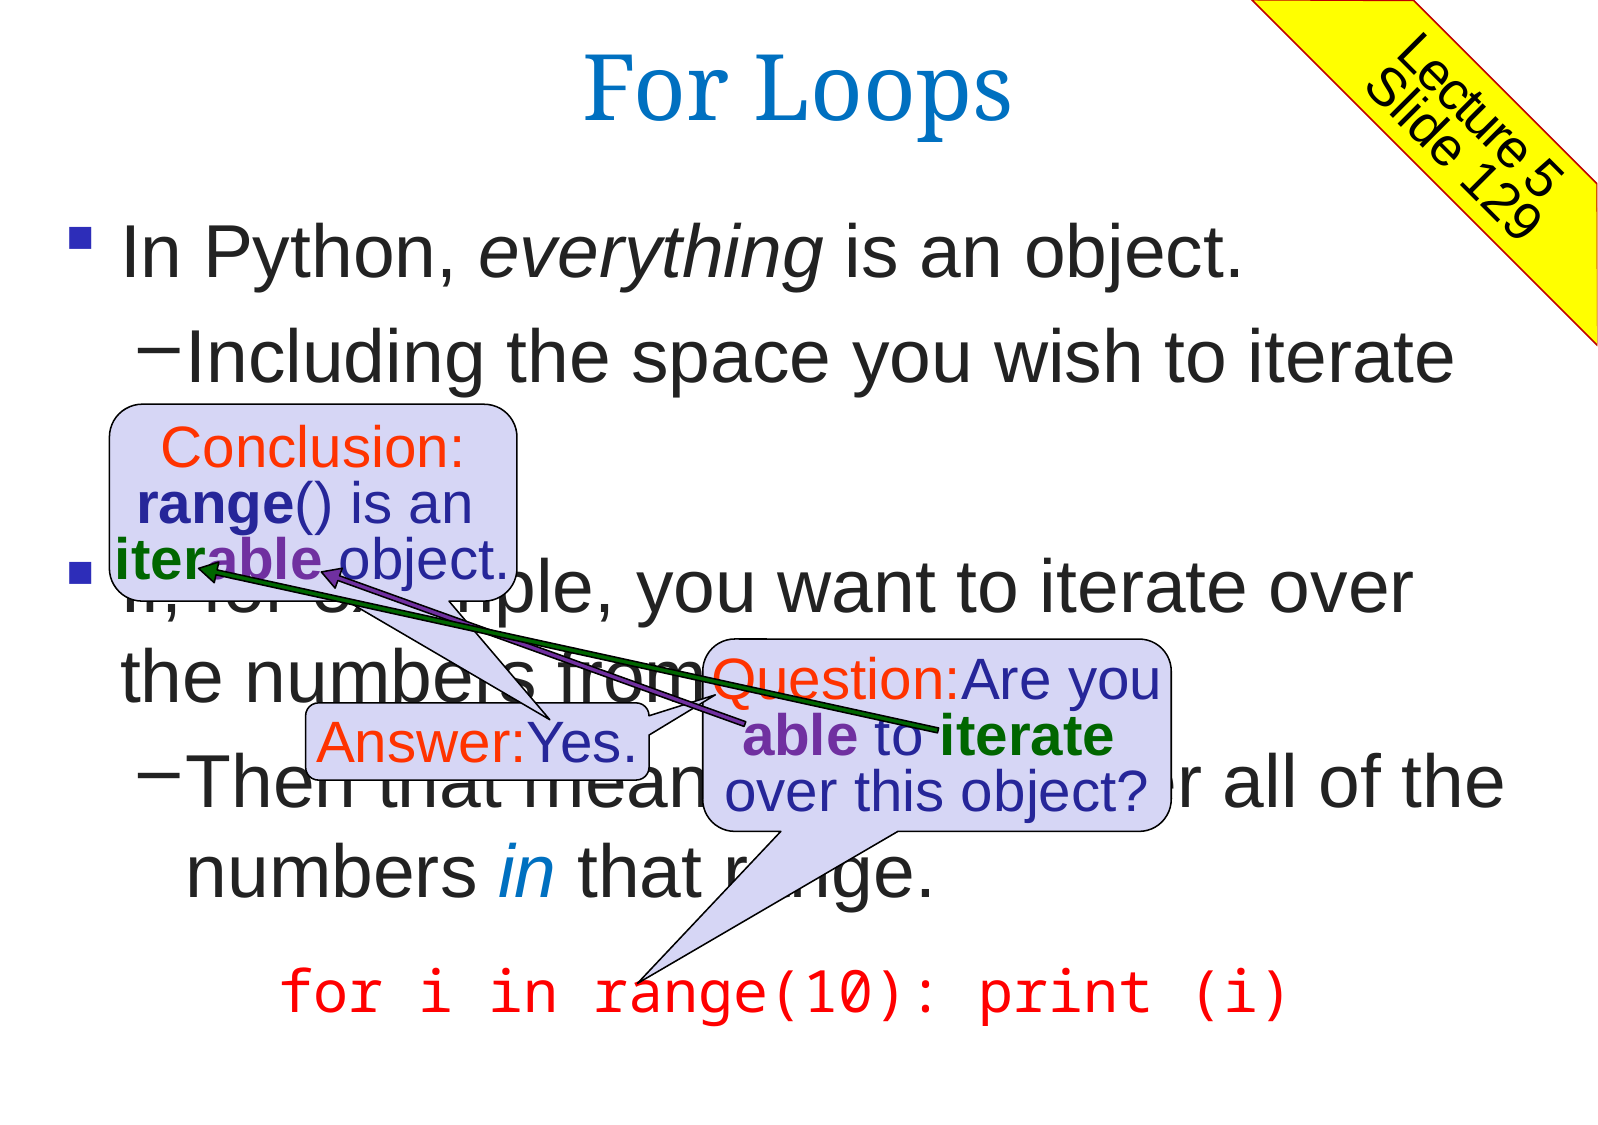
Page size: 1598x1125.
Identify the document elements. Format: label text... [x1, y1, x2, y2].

text_box Conclusion: range() is an iterable object. [109, 404, 517, 620]
text_box Conclusion: range() is an iterable object. [355, 606, 550, 720]
text_box Answer:Yes. [692, 694, 716, 705]
text_box Answer:Yes. [305, 702, 693, 781]
text_box [198, 562, 939, 733]
text_box For Loops [0, 0, 1433, 183]
text_box In Python, everything is an object. Including the space you wish to iterate over. If, for example, you want to iterate over the numbers from 0 to 9 Then that means iterating over all of the numbers in that range. for i in range(10): print (i) [48, 195, 1549, 969]
text_box For Loops [1415, 0, 1597, 182]
text_box Lecture 5 Slide 129 [1251, 0, 1598, 346]
text_box Question:Are you able to iterate over this object? [637, 638, 1172, 984]
text_box [492, 636, 746, 727]
text_box [321, 568, 485, 628]
